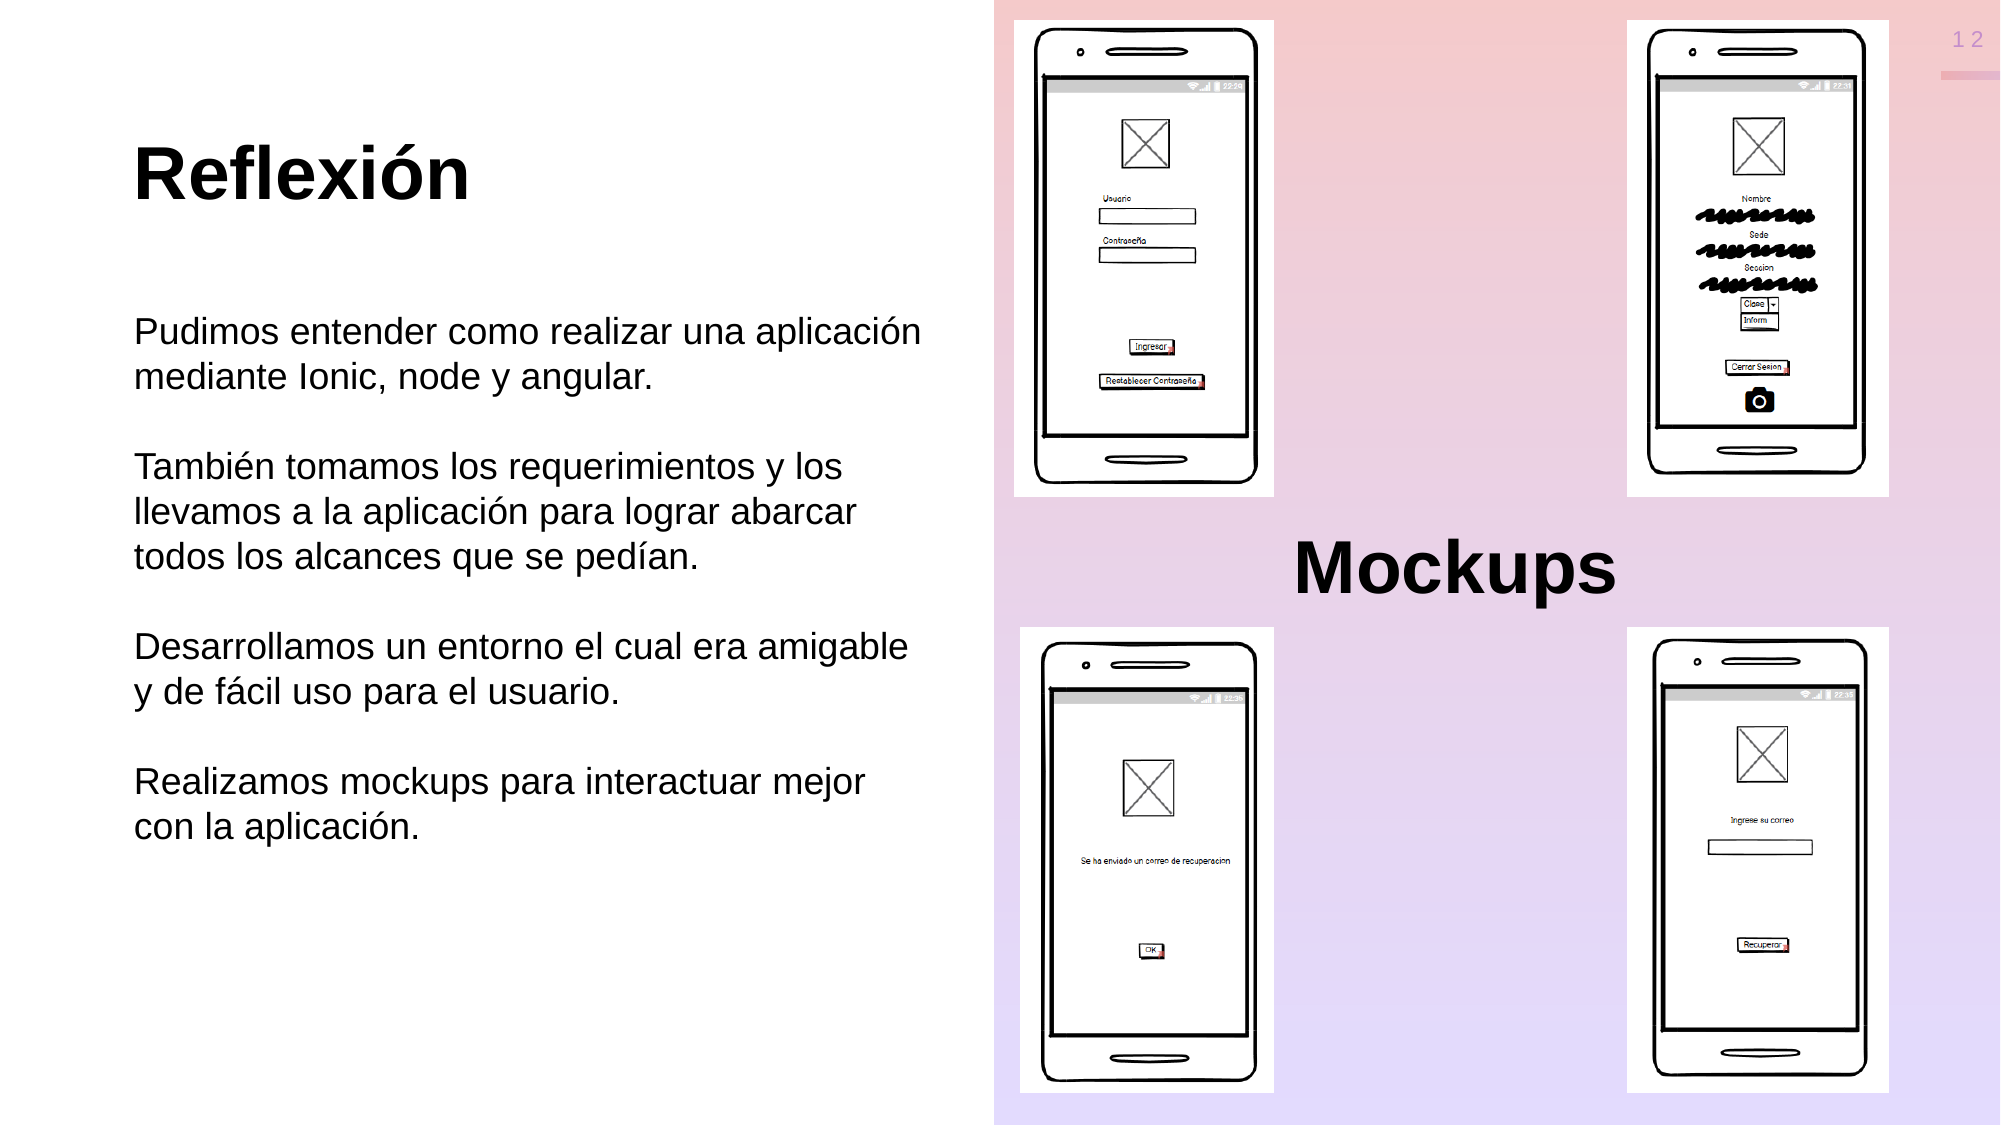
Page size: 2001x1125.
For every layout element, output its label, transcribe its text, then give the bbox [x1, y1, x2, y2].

picture [1627, 20, 1889, 497]
text_box Reflexión [119, 117, 879, 222]
picture [1014, 20, 1274, 497]
picture [1020, 627, 1274, 1094]
text_box Mockups [1248, 511, 1664, 616]
picture [1627, 627, 1889, 1094]
text_box Pudimos entender como realizar una aplicación mediante Ionic, node y angular. También tomamos los requerimientos y los llevamos a la aplicación para lograr abarcar todos los alcances que se pedían. Desarrollamos un entorno el cual era amigable y de fácil uso para el usuario. Realizamos mockups para interactuar mejor con la aplicación. [119, 299, 938, 855]
